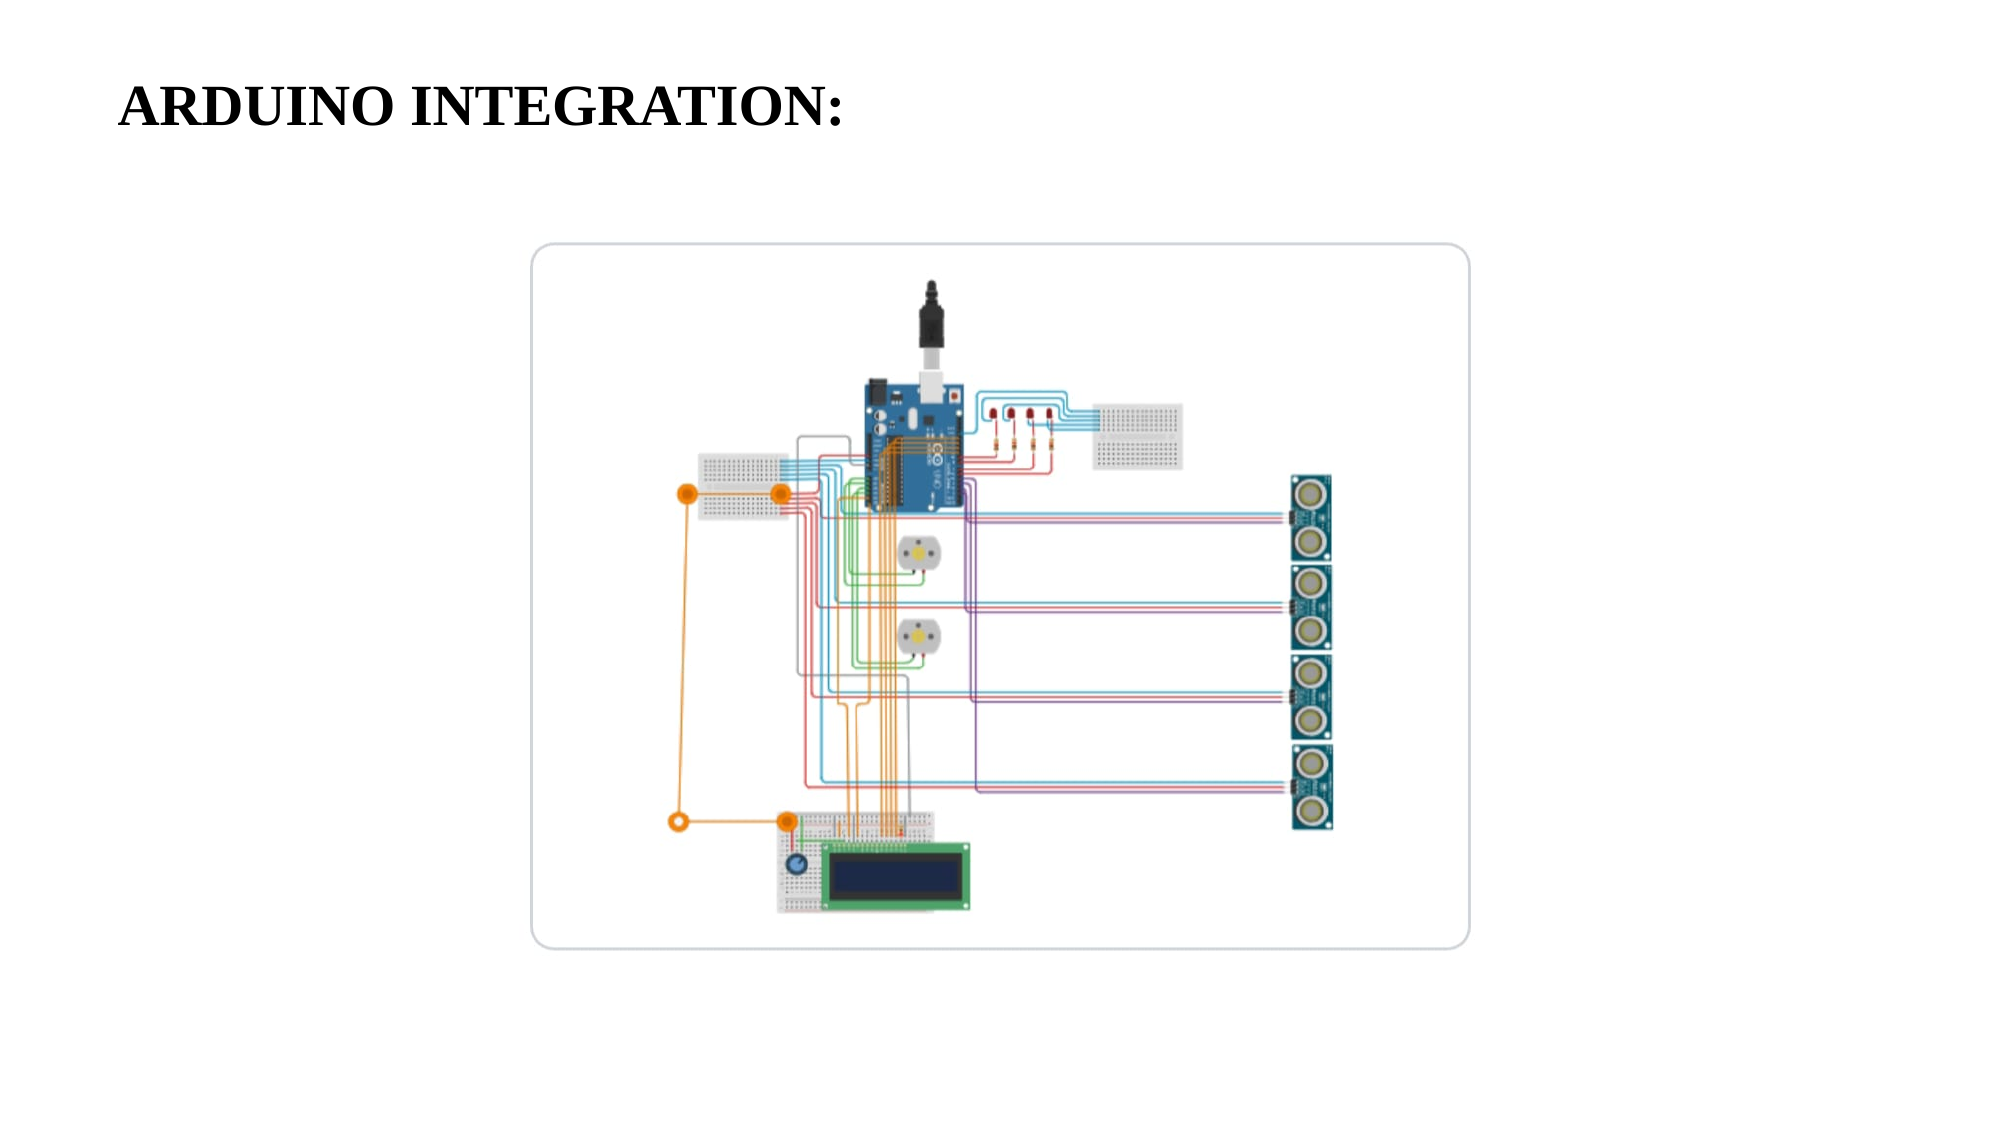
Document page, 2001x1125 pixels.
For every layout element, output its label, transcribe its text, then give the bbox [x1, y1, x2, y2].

title ARDUINO INTEGRATION: [102, 59, 1863, 154]
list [471, 171, 1529, 1014]
